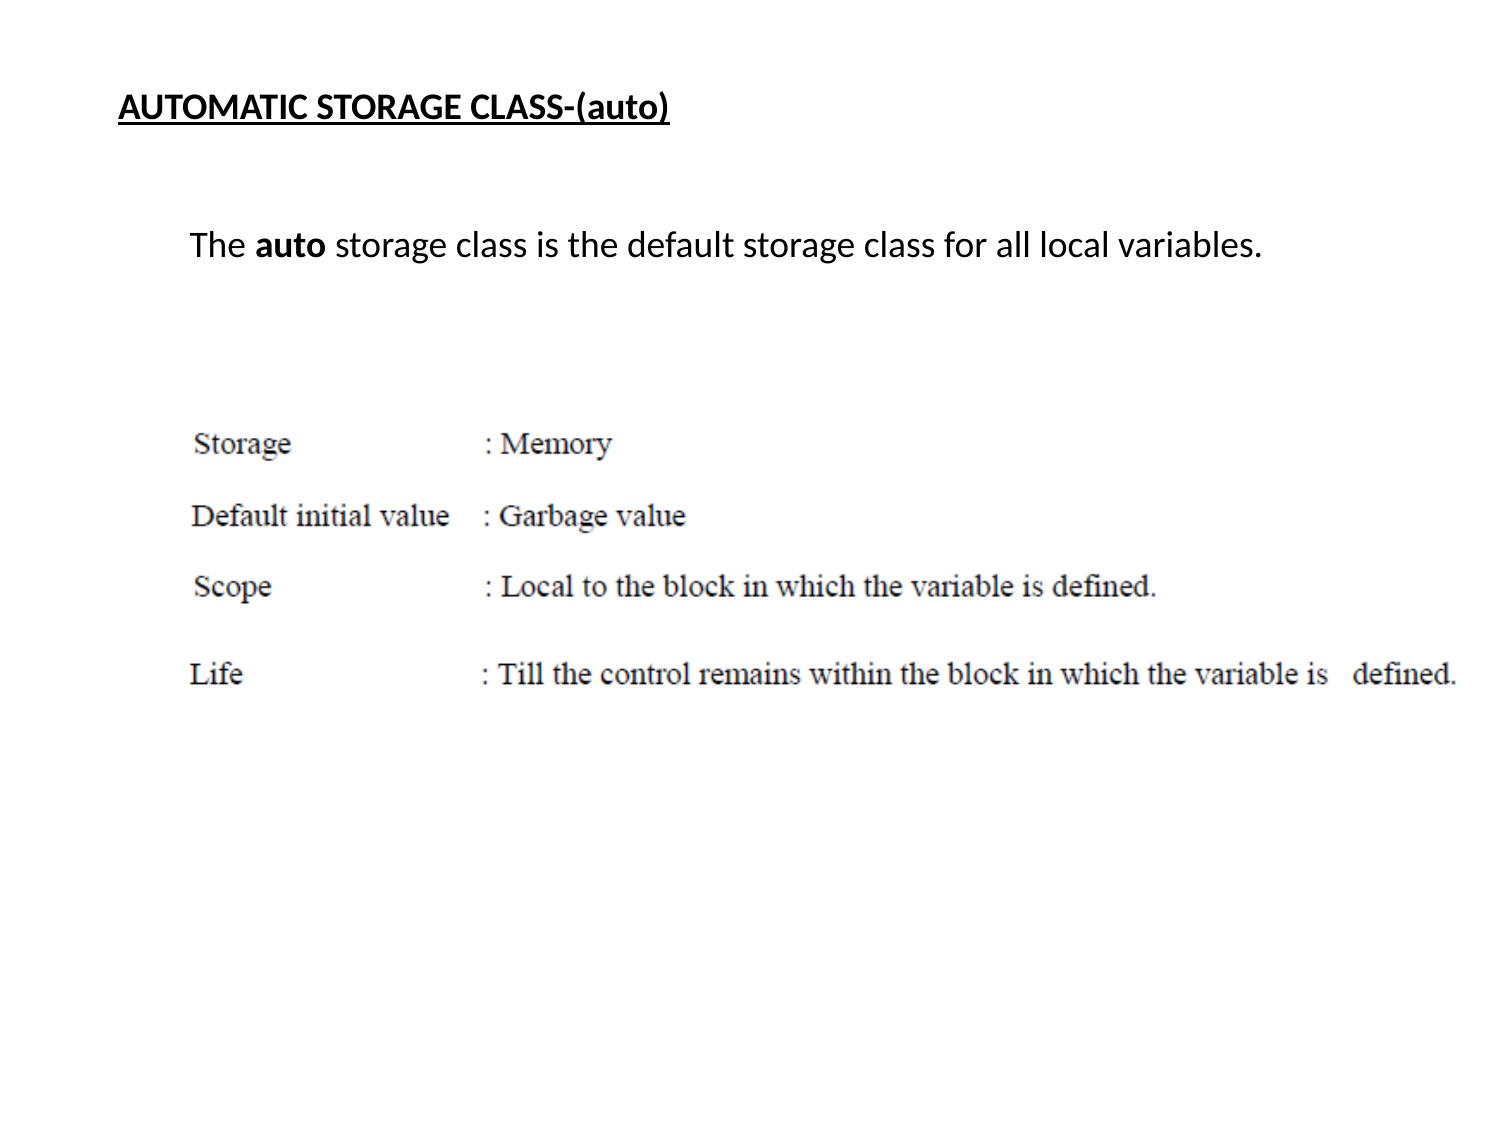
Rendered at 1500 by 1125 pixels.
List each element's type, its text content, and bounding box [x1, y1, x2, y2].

text_box AUTOMATIC STORAGE CLASS-(auto) [103, 74, 685, 135]
text_box The auto storage class is the default storage class for all local variables. [174, 212, 1288, 273]
picture [139, 405, 1483, 751]
